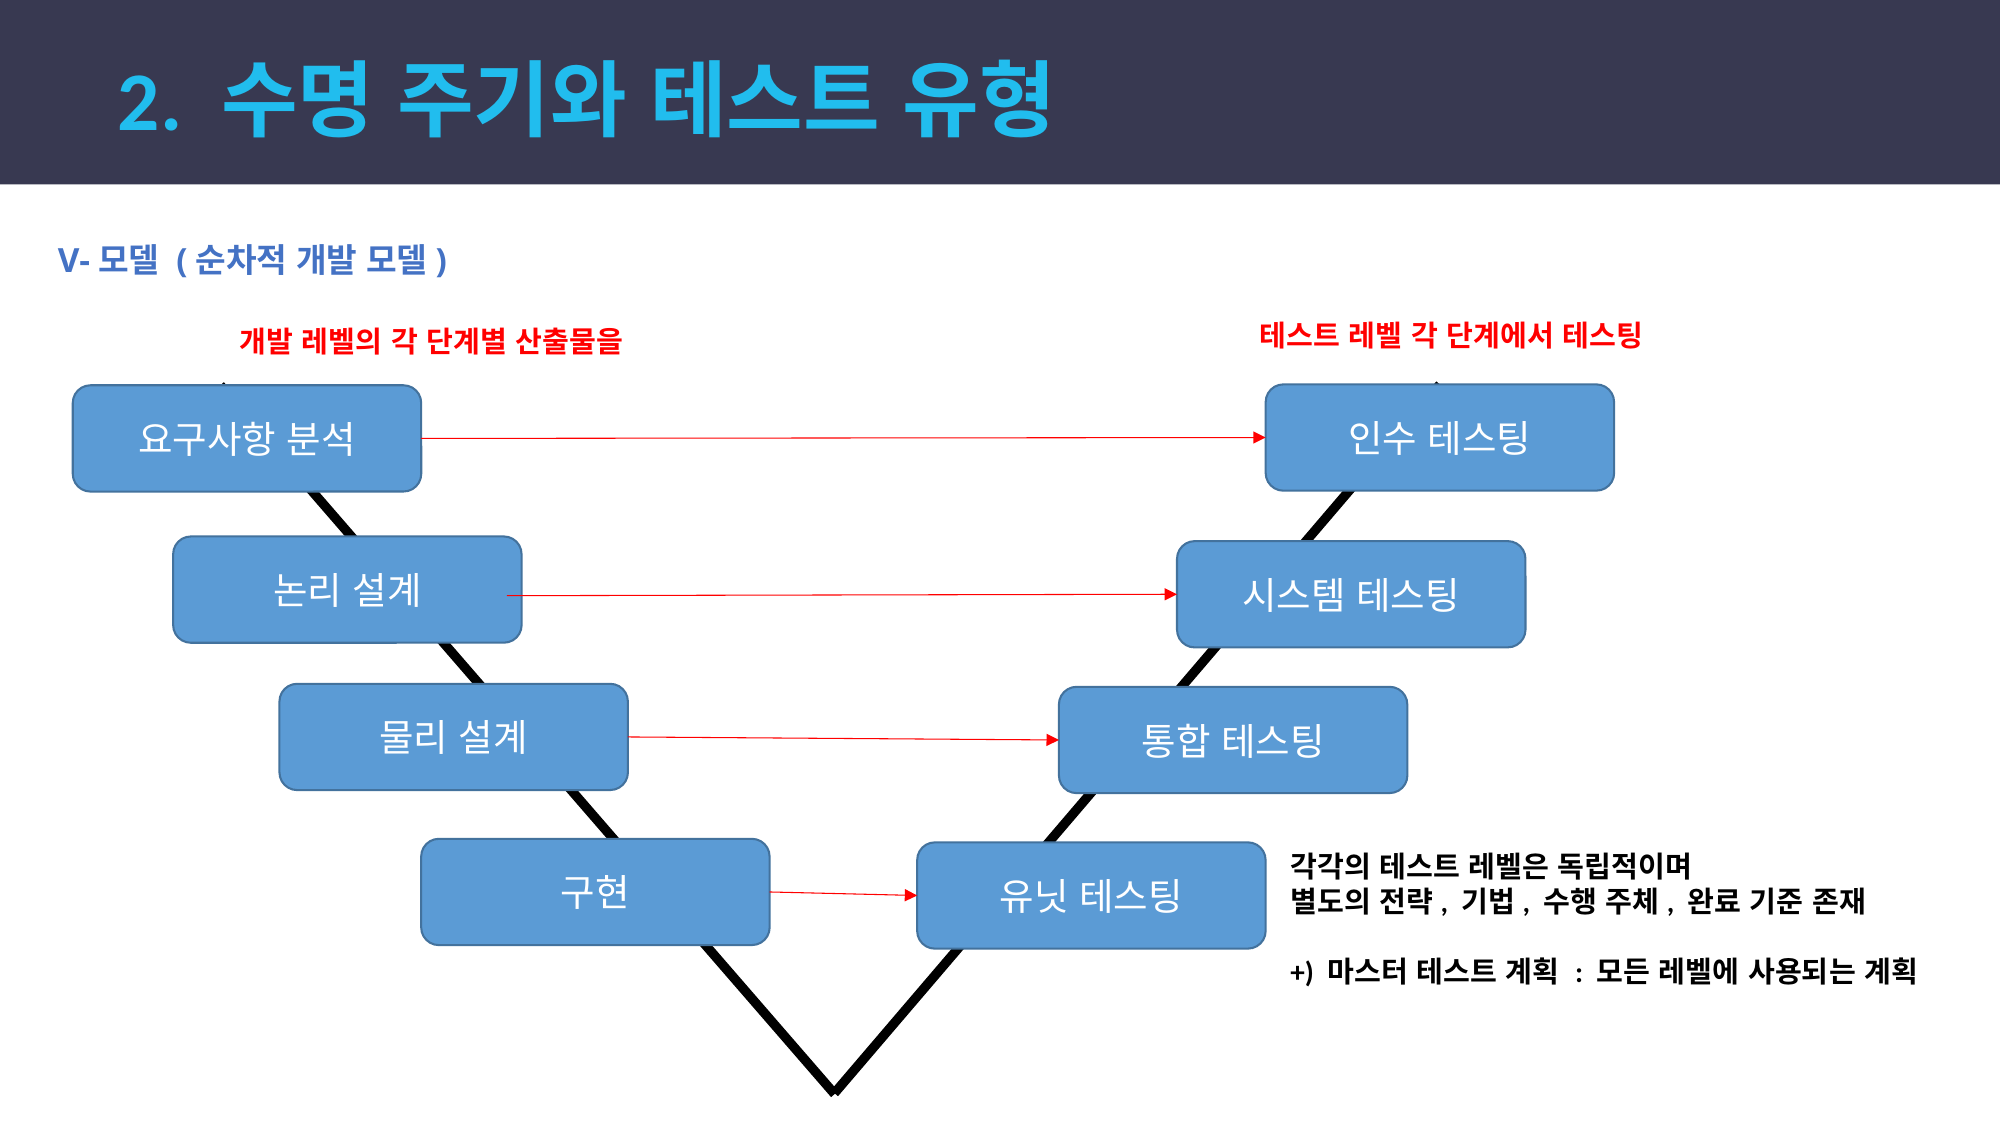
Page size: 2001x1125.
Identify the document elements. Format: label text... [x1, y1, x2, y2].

text_box 개발 레벨의 각 단계별 산출물을 [173, 286, 699, 396]
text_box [834, 384, 1440, 1094]
text_box 인수 테스팅 [1440, 389, 1616, 492]
text_box 테스트 레벨 각 단계에서 테스팅 [1188, 280, 1716, 389]
text_box 논리 설계 [172, 535, 220, 644]
text_box 각각의 테스트 레벨은 독립적이며 별도의 전략, 기법, 수행 주체, 완료 기준 존재 +) 마스터 테스트 계획 : 모든 레벨에 사용되는 계획 [1440, 870, 1962, 1037]
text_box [627, 736, 1059, 740]
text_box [769, 891, 918, 896]
text_box 2. 수명 주기와 테스트 유형 [99, 58, 1057, 149]
text_box V-모델 (순차적 개발 모델) [43, 231, 1544, 287]
text_box 시스템 테스팅 [1440, 540, 1527, 649]
text_box 요구사항 분석 [71, 384, 220, 493]
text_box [220, 385, 835, 1095]
